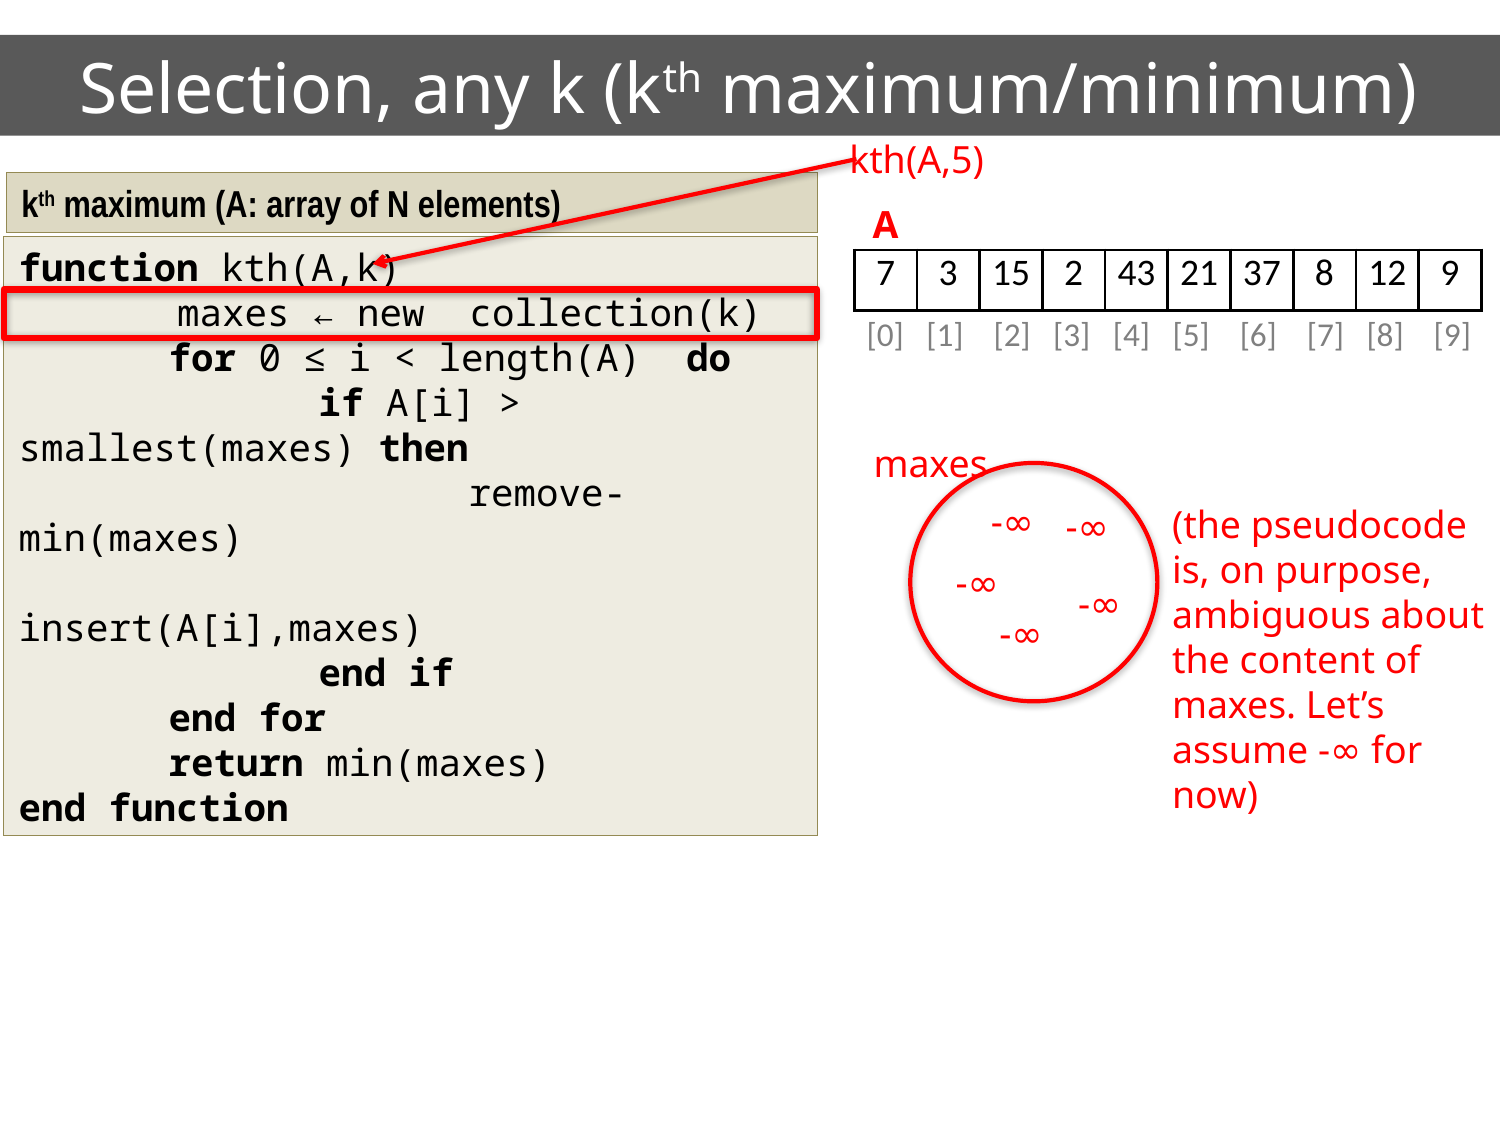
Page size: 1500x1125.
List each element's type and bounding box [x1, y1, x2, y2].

table_header [1232, 251, 1292, 306]
table_header [1420, 251, 1480, 306]
table_header [918, 265, 978, 306]
table_header [1295, 251, 1355, 306]
text_box [858, 432, 1500, 823]
text_box [2, 128, 978, 836]
table_header [1357, 251, 1417, 306]
table_header [1106, 251, 1166, 306]
title [0, 34, 1500, 136]
table_header [856, 265, 916, 306]
text_box [851, 306, 1500, 361]
table_header [1044, 251, 1104, 306]
table_header [1169, 251, 1229, 306]
table_header [981, 251, 1041, 306]
